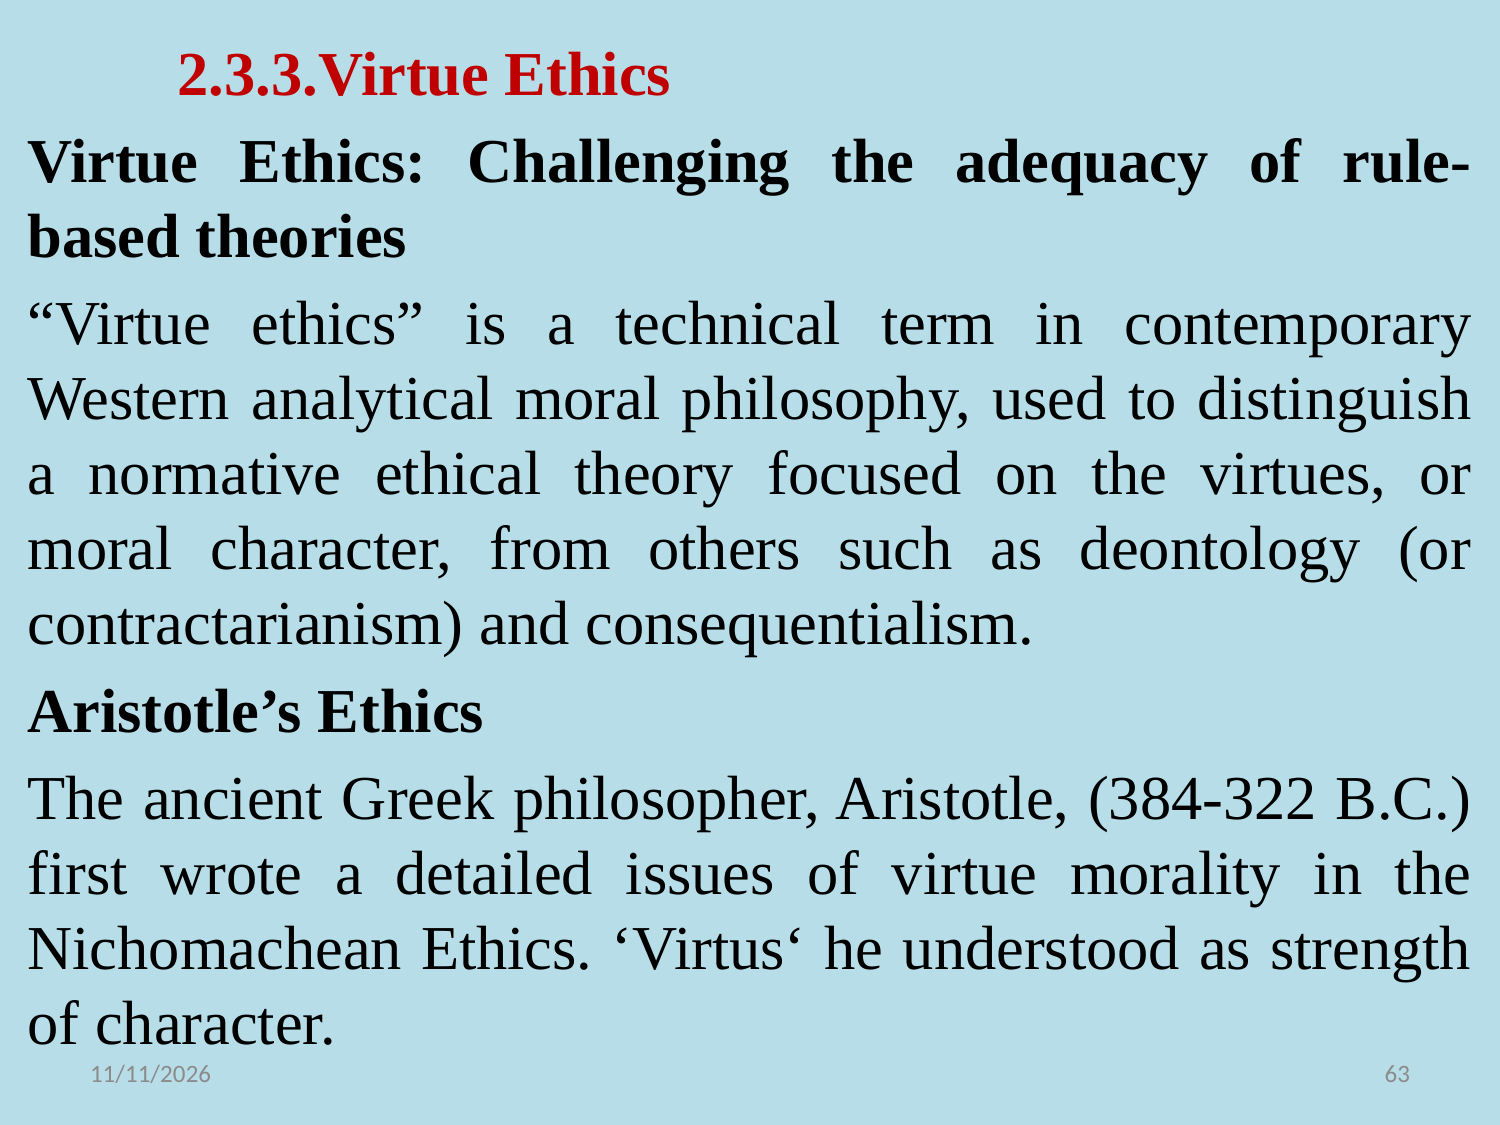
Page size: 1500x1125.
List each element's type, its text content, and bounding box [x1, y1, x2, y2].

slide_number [75, 1042, 425, 1103]
slide_number 63 [1074, 1042, 1425, 1103]
subtitle 2.3.3.Virtue Ethics Virtue Ethics: Challenging the adequacy of rule-based theories “Virtue ethics” is a technical term in contemporary Western analytical moral philosophy, used to distinguish a normative ethical theory focused on the virtues, or moral character, from others such as deontology (or contractarianism) and consequentialism. Aristotle’s Ethics The ancient Greek philosopher, Aristotle, (384-322 B.C.) first wrote a detailed issues of virtue morality in the Nichomachean Ethics. ‘Virtus‘ he understood as strength of character. [12, 24, 1488, 1113]
